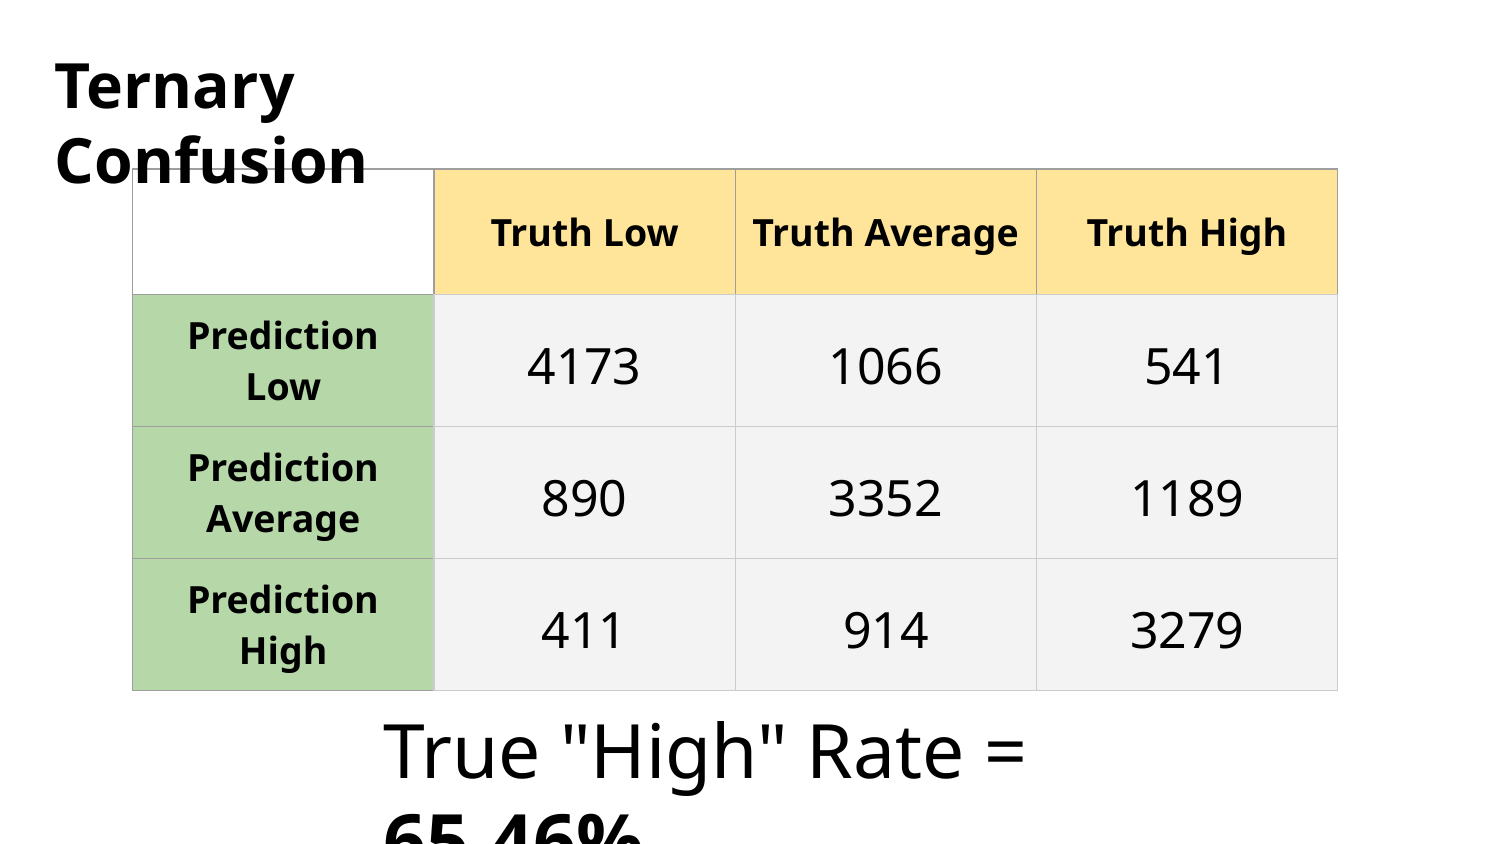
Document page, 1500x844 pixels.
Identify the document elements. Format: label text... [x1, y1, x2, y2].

table_cell Prediction High [133, 559, 433, 690]
table_cell 1189 [1037, 427, 1337, 558]
table_header Truth Average [736, 170, 1036, 294]
table_cell 411 [435, 559, 735, 688]
text_box Ternary Confusion [39, 31, 600, 131]
text_box True "High" Rate = 65.46% [368, 688, 1233, 778]
table_cell 890 [435, 427, 735, 558]
table_cell 3279 [1037, 559, 1337, 690]
table_header [133, 170, 433, 294]
table_header Truth Low [435, 170, 735, 294]
table_cell Prediction Average [133, 427, 433, 558]
table_cell 914 [736, 559, 1036, 688]
table_header Truth High [1037, 170, 1337, 294]
table_cell 1066 [736, 295, 1036, 426]
table_cell 4173 [435, 295, 735, 426]
table_cell 541 [1037, 295, 1337, 426]
table_cell 3352 [736, 427, 1036, 558]
table_cell Prediction Low [133, 295, 433, 426]
